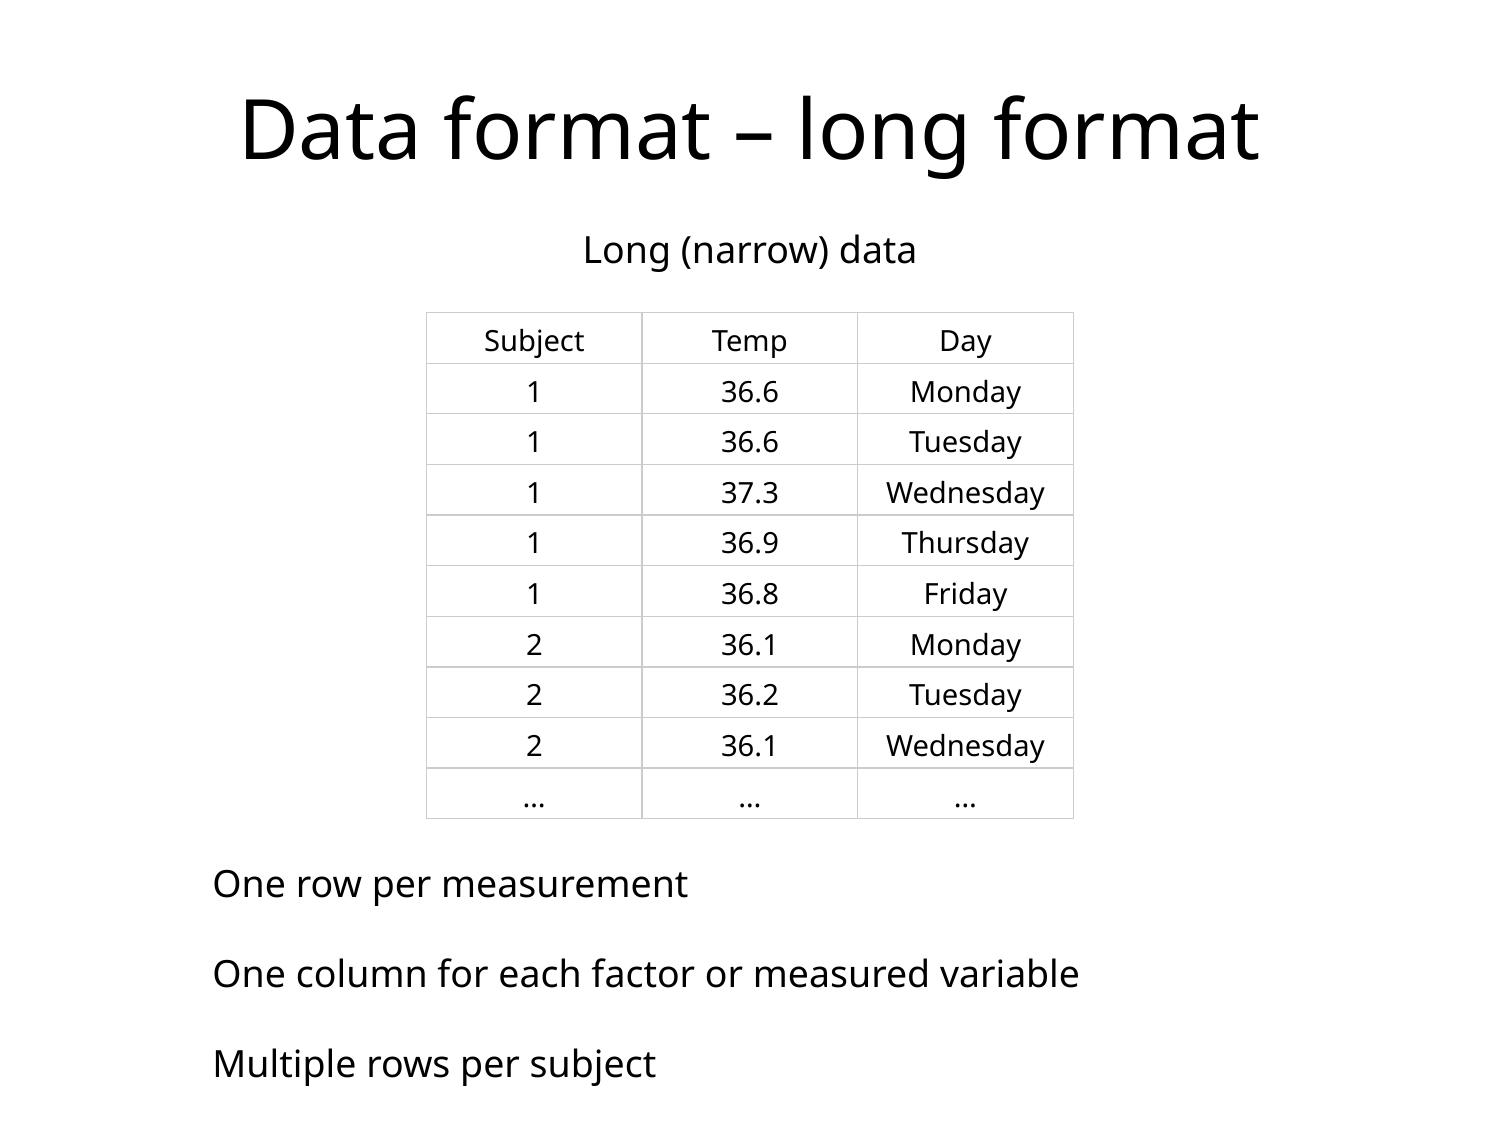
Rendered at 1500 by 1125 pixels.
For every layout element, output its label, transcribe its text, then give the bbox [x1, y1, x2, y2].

table_cell 36.2 [643, 668, 857, 717]
table_cell Tuesday [858, 668, 1073, 717]
table_cell 36.1 [643, 718, 857, 767]
table_cell Thursday [858, 516, 1073, 565]
table_cell Monday [858, 364, 1073, 413]
table_cell Wednesday [858, 465, 1073, 514]
table_cell 36.9 [643, 516, 857, 565]
table_cell Tuesday [858, 414, 1073, 464]
table_cell 2 [427, 718, 641, 767]
table_cell 37.3 [643, 465, 857, 514]
table_cell Monday [858, 617, 1073, 666]
text_box Data format – long format [19, 68, 1481, 184]
table_cell … [858, 769, 1073, 818]
table_cell 2 [427, 668, 641, 717]
table_cell … [643, 769, 857, 818]
table_cell Friday [858, 566, 1073, 616]
table_cell 1 [427, 465, 641, 514]
table_cell 36.1 [643, 617, 857, 666]
text_box Long (narrow) data [567, 218, 933, 279]
table_cell 2 [427, 617, 641, 666]
table_cell 1 [427, 516, 641, 565]
table_cell 1 [427, 566, 641, 616]
table_header Subject [427, 313, 641, 363]
table_cell 36.6 [643, 414, 857, 464]
table_cell 36.8 [643, 566, 857, 616]
table_cell 1 [427, 414, 641, 464]
text_box One row per measurement One column for each factor or measured variable Multiple rows per subject [197, 852, 1096, 1093]
table_header Day [858, 313, 1073, 363]
table_cell … [427, 769, 641, 818]
table_cell 1 [427, 364, 641, 413]
table_header Temp [643, 313, 857, 363]
table_cell Wednesday [858, 718, 1073, 767]
table_cell 36.6 [643, 364, 857, 413]
